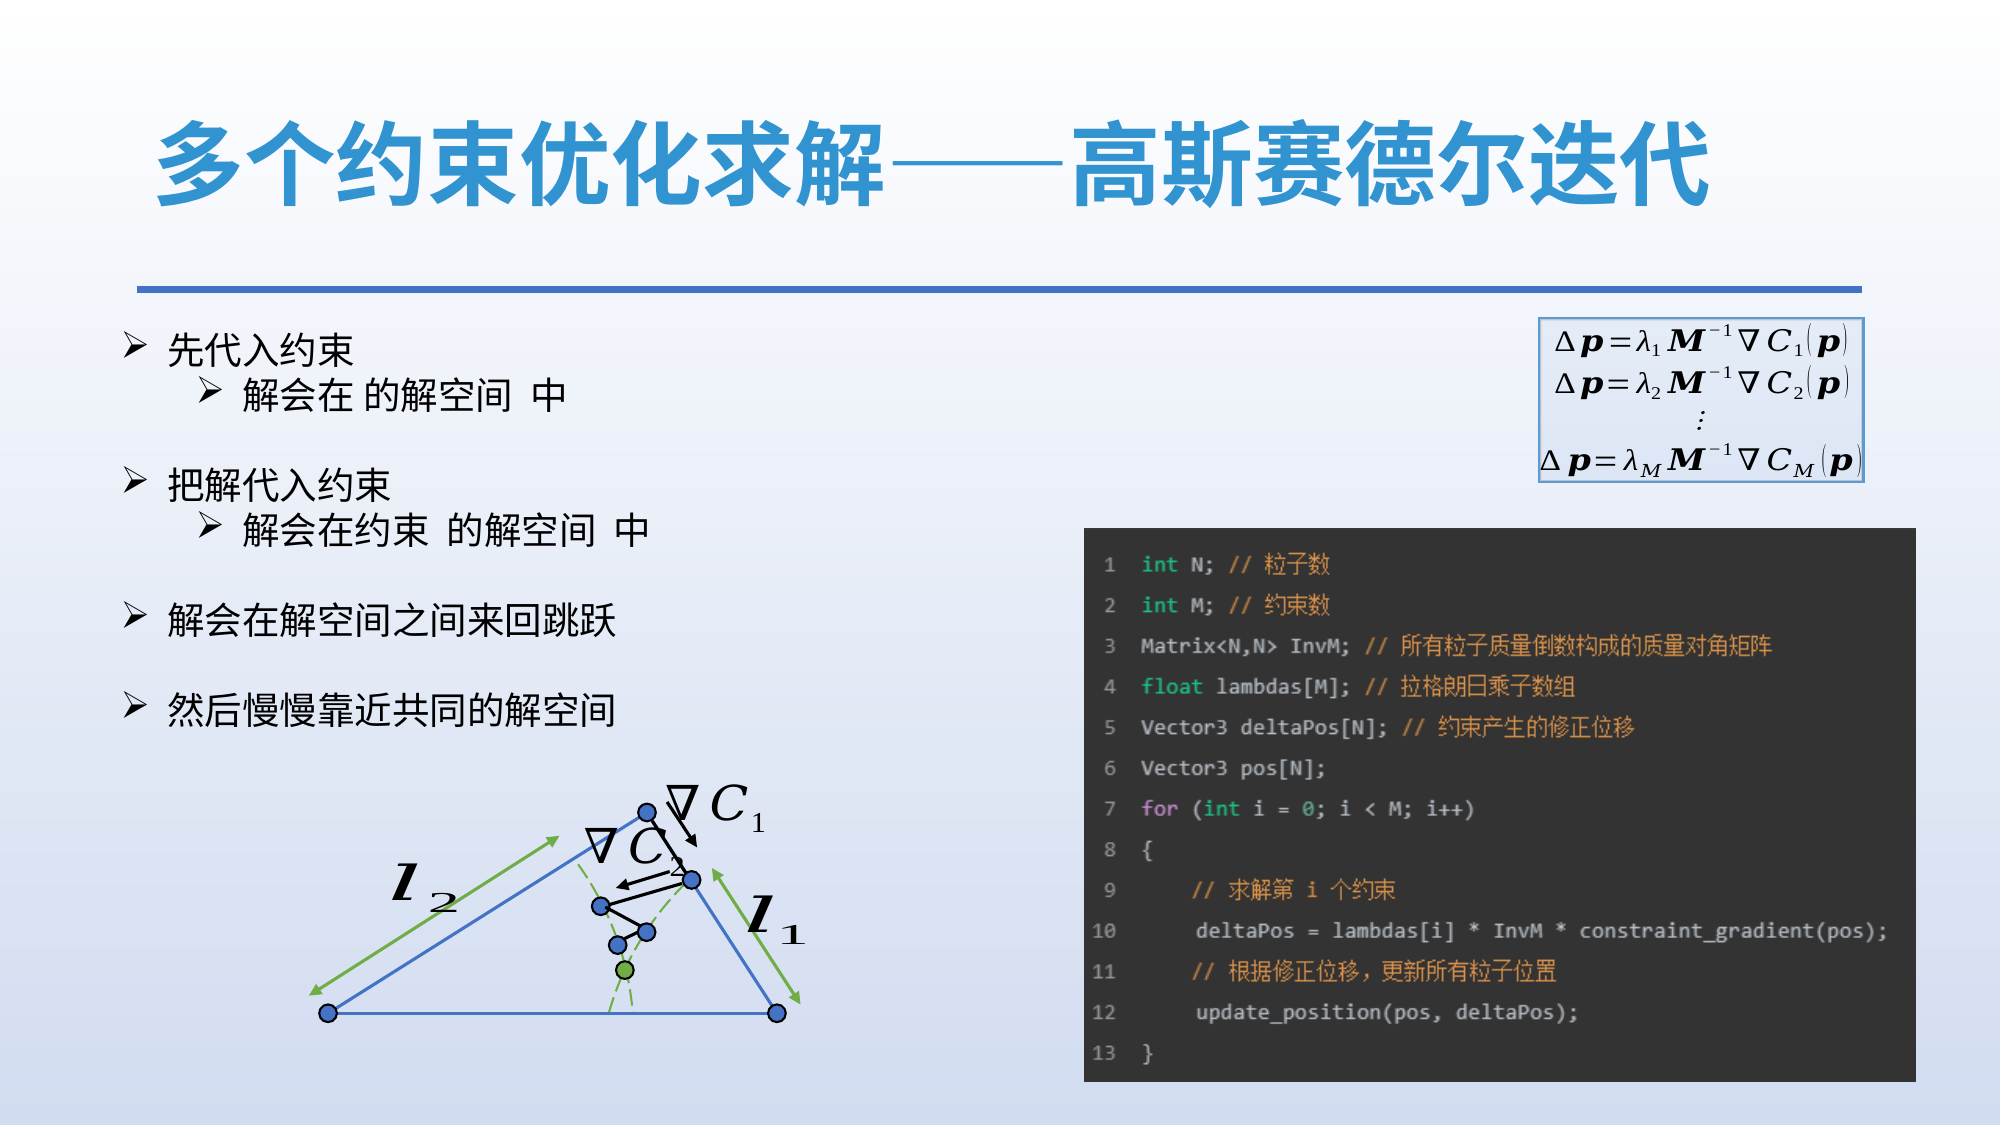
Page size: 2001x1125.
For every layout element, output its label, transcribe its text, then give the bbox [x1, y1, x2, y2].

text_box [43, 741, 1189, 1125]
title 多个约束优化求解——高斯赛德尔迭代 [137, 59, 1863, 278]
picture [1084, 528, 1916, 1082]
